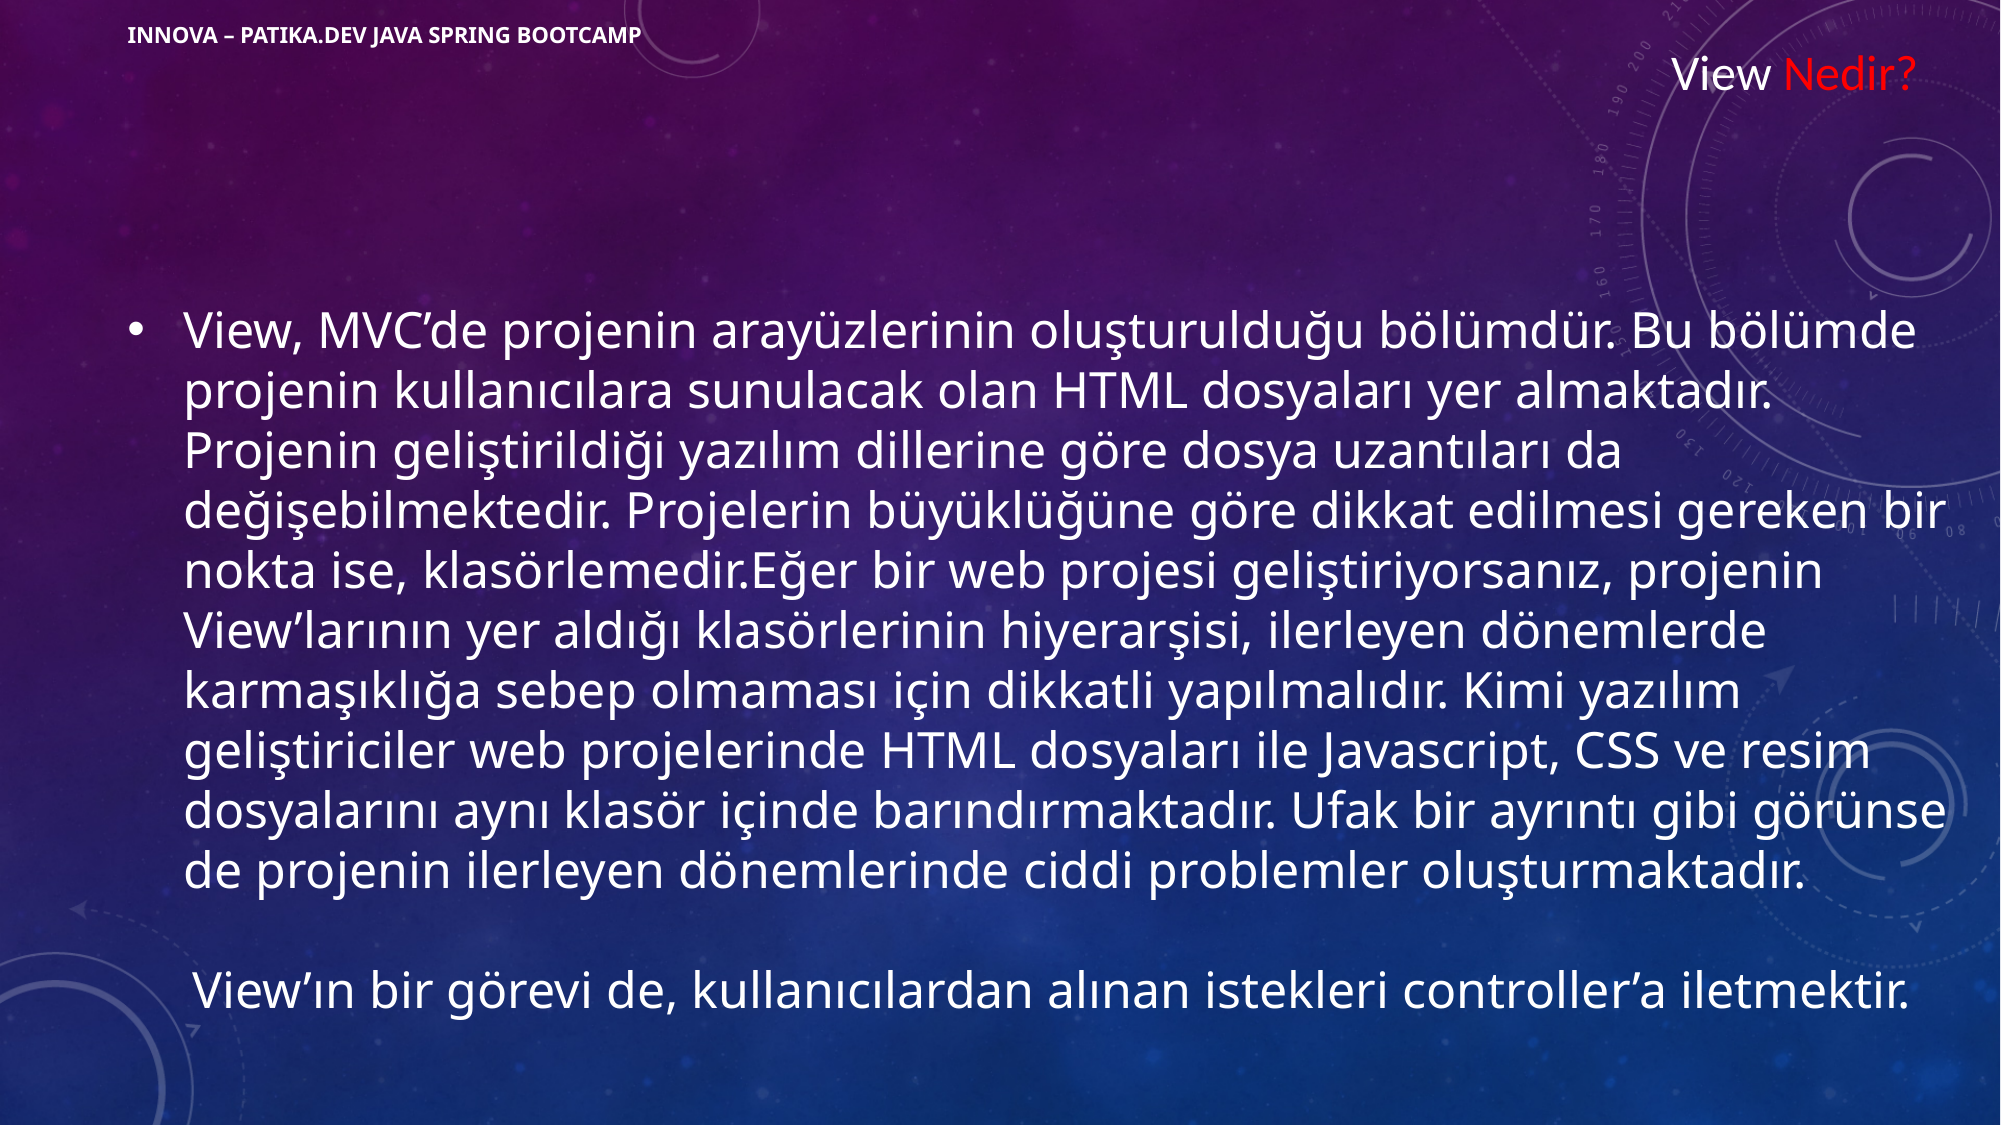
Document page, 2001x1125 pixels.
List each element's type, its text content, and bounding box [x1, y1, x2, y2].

text_box View, MVC’de projenin arayüzlerinin oluşturulduğu bölümdür. Bu bölümde projenin kullanıcılara sunulacak olan HTML dosyaları yer almaktadır. Projenin geliştirildiği yazılım dillerine göre dosya uzantıları da değişebilmektedir. Projelerin büyüklüğüne göre dikkat edilmesi gereken bir nokta ise, klasörlemedir.Eğer bir web projesi geliştiriyorsanız, projenin View’larının yer aldığı klasörlerinin hiyerarşisi, ilerleyen dönemlerde karmaşıklığa sebep olmaması için dikkatli yapılmalıdır. Kimi yazılım geliştiriciler web projelerinde HTML dosyaları ile Javascript, CSS ve resim dosyalarını aynı klasör içinde barındırmaktadır. Ufak bir ayrıntı gibi görünse de projenin ilerleyen dönemlerinde ciddi problemler oluşturmaktadır. View’ın bir görevi de, kullanıcılardan alınan istekleri controller’a iletmektir. [112, 291, 1981, 1026]
picture [0, 0, 2001, 1125]
text_box View Nedir? [1657, 33, 1981, 109]
text_box INNOVA – PATıKA.DEV JAVA SPRING BOOTCAMP [112, 12, 752, 131]
